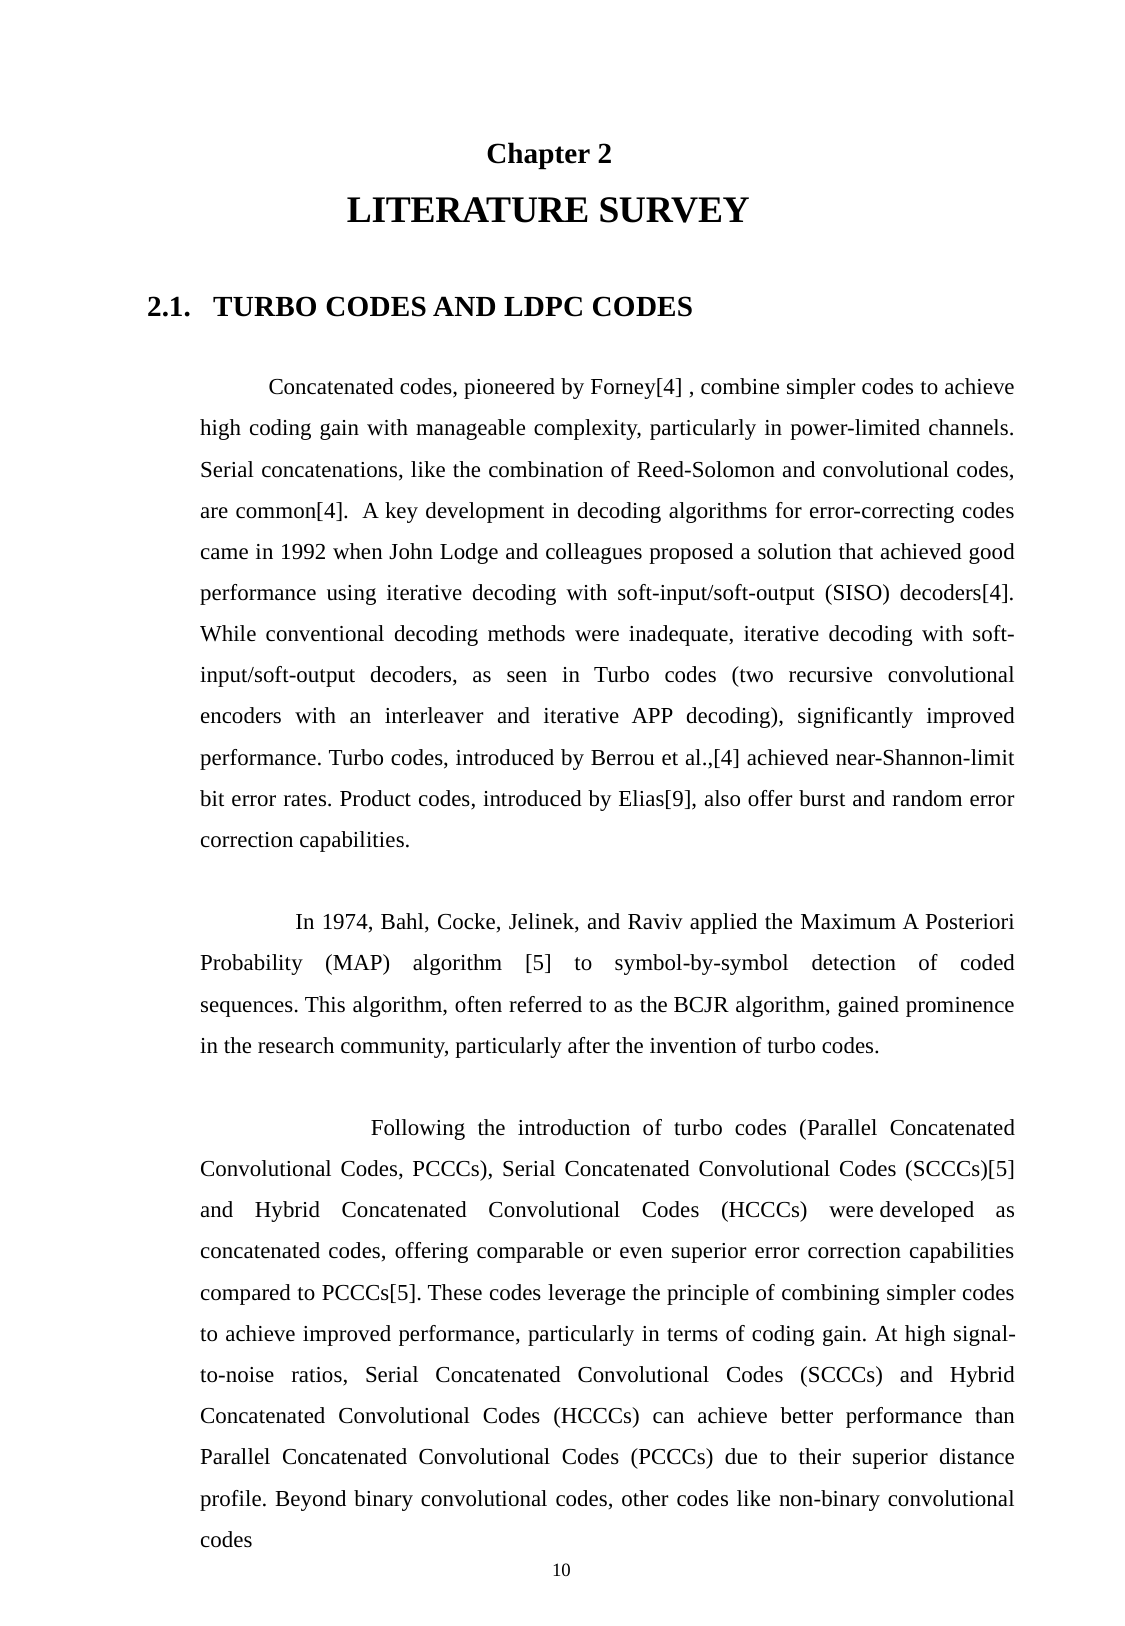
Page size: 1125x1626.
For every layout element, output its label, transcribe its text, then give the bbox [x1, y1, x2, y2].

text_box 2.1. TURBO CODES AND LDPC CODES [46, 279, 929, 330]
text_box Chapter 2 [281, 127, 844, 177]
text_box LITERATURE SURVEY [281, 177, 844, 238]
text_box 10 [537, 1550, 1125, 1588]
text_box Concatenated codes, pioneered by Forney[4] , combine simpler codes to achieve high coding gain with manageable complexity, particularly in power-limited channels. Serial concatenations, like the combination of Reed-Solomon and convolutional codes, are common[4]. A key development in decoding algorithms for error-correcting codes came in 1992 when John Lodge and colleagues proposed a solution that achieved good performance using iterative decoding with soft-input/soft-output (SISO) decoders[4]. While conventional decoding methods were inadequate, iterative decoding with soft-input/soft-output decoders, as seen in Turbo codes (two recursive convolutional encoders with an interleaver and iterative APP decoding), significantly improved performance. Turbo codes, introduced by Berrou et al.,[4] achieved near-Shannon-limit bit error rates. Product codes, introduced by Elias[9], also offer burst and random error correction capabilities. In 1974, Bahl, Cocke, Jelinek, and Raviv applied the Maximum A Posteriori Probability (MAP) algorithm [5] to symbol-by-symbol detection of coded sequences. This algorithm, often referred to as the BCJR algorithm, gained prominence in the research community, particularly after the invention of turbo codes. Following the introduction of turbo codes (Parallel Concatenated Convolutional Codes, PCCCs), Serial Concatenated Convolutional Codes (SCCCs)[5] and Hybrid Concatenated Convolutional Codes (HCCCs) were developed as concatenated codes, offering comparable or even superior error correction capabilities compared to PCCCs[5]. These codes leverage the principle of combining simpler codes to achieve improved performance, particularly in terms of coding gain. At high signal-to-noise ratios, Serial Concatenated Convolutional Codes (SCCCs) and Hybrid Concatenated Convolutional Codes (HCCCs) can achieve better performance than Parallel Concatenated Convolutional Codes (PCCCs) due to their superior distance profile. Beyond binary convolutional codes, other codes like non-binary convolutional codes [185, 350, 1031, 1560]
